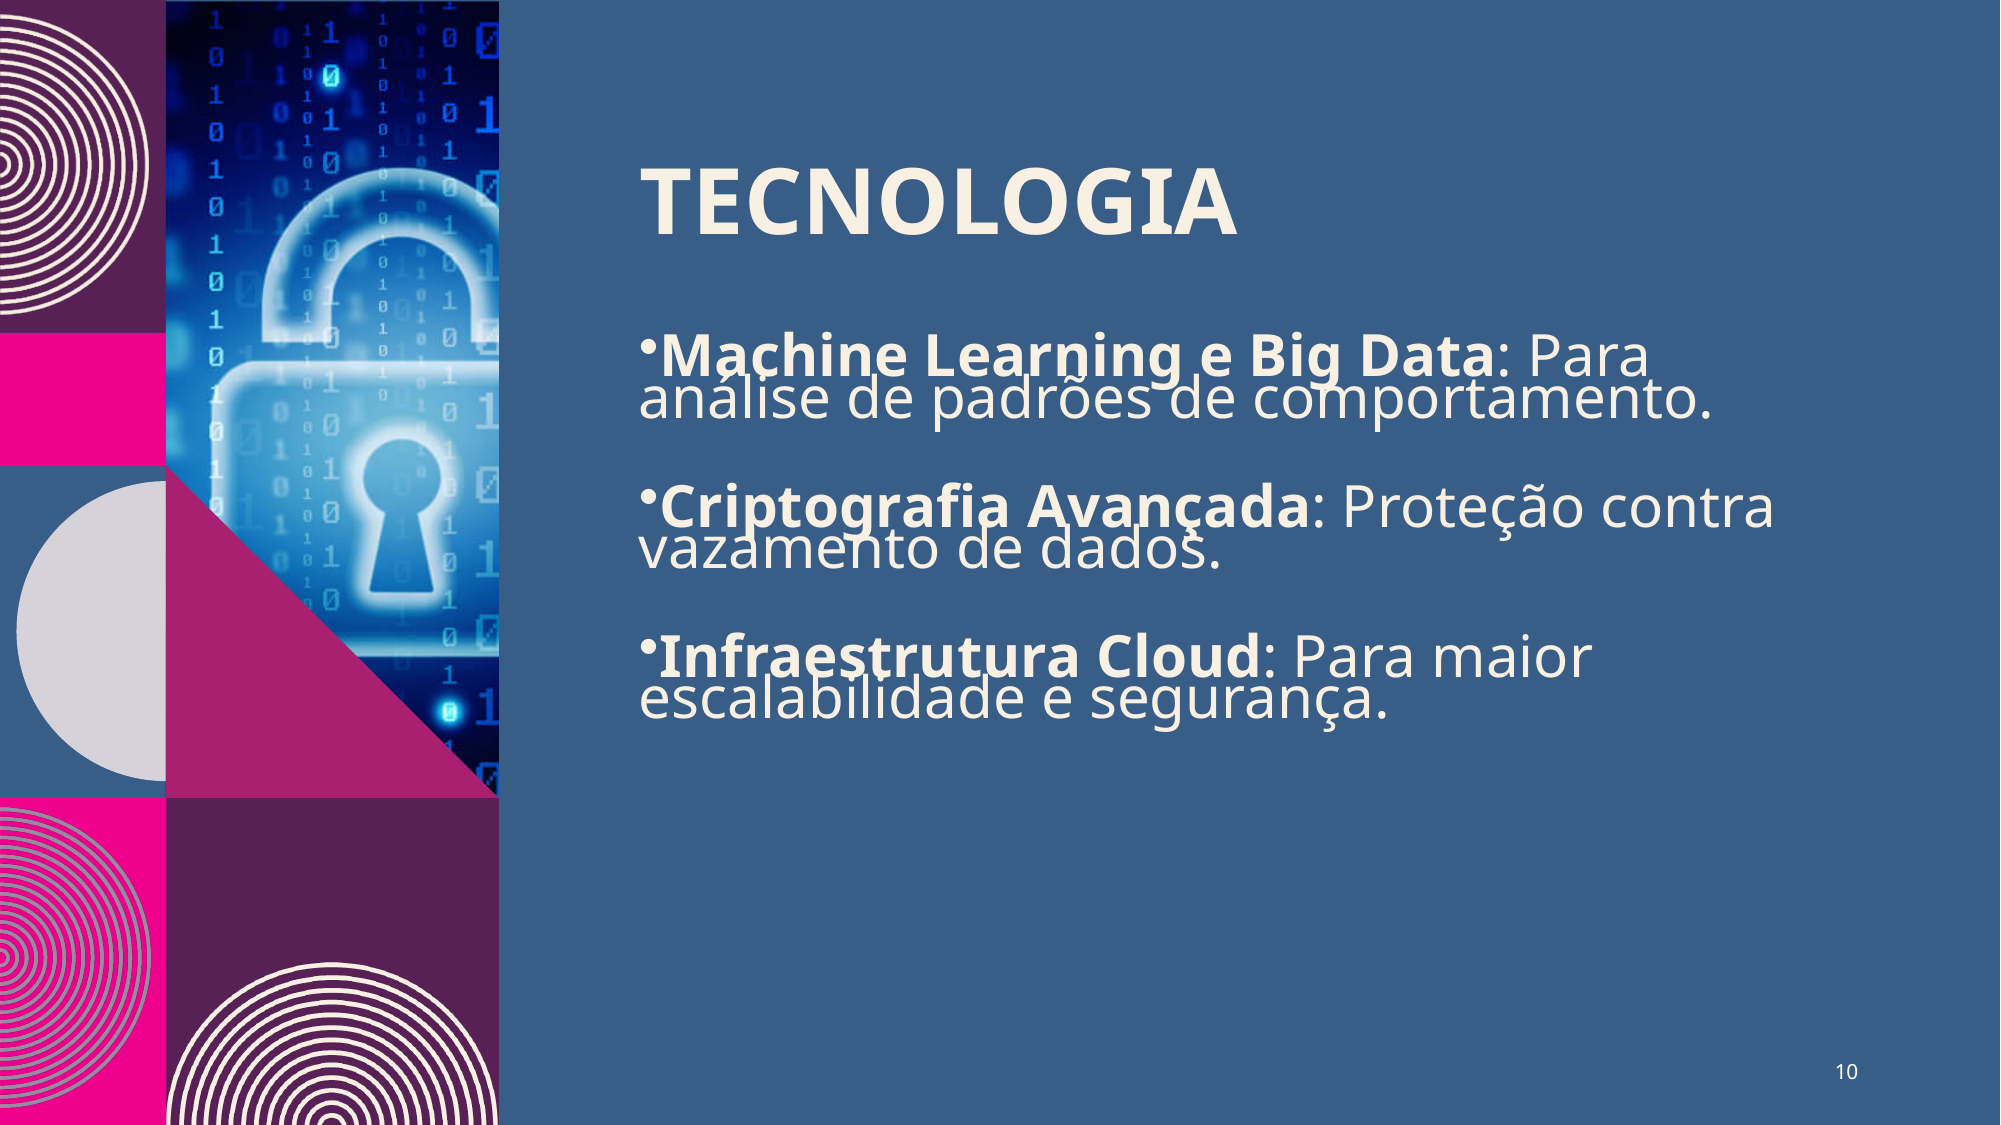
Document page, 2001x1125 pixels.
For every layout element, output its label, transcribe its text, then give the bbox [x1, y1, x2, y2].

picture [1, 808, 151, 1108]
list Machine Learning e Big Data: Para análise de padrões de comportamento. Criptografia Avançada: Proteção contra vazamento de dados. Infraestrutura Cloud: Para maior escalabilidade e segurança. [624, 339, 1874, 1024]
picture [167, 962, 498, 1125]
picture [165, 1, 499, 798]
picture [0, 15, 149, 314]
title Tecnologia [624, 147, 1873, 339]
slide_number 10 [1798, 1042, 1874, 1103]
